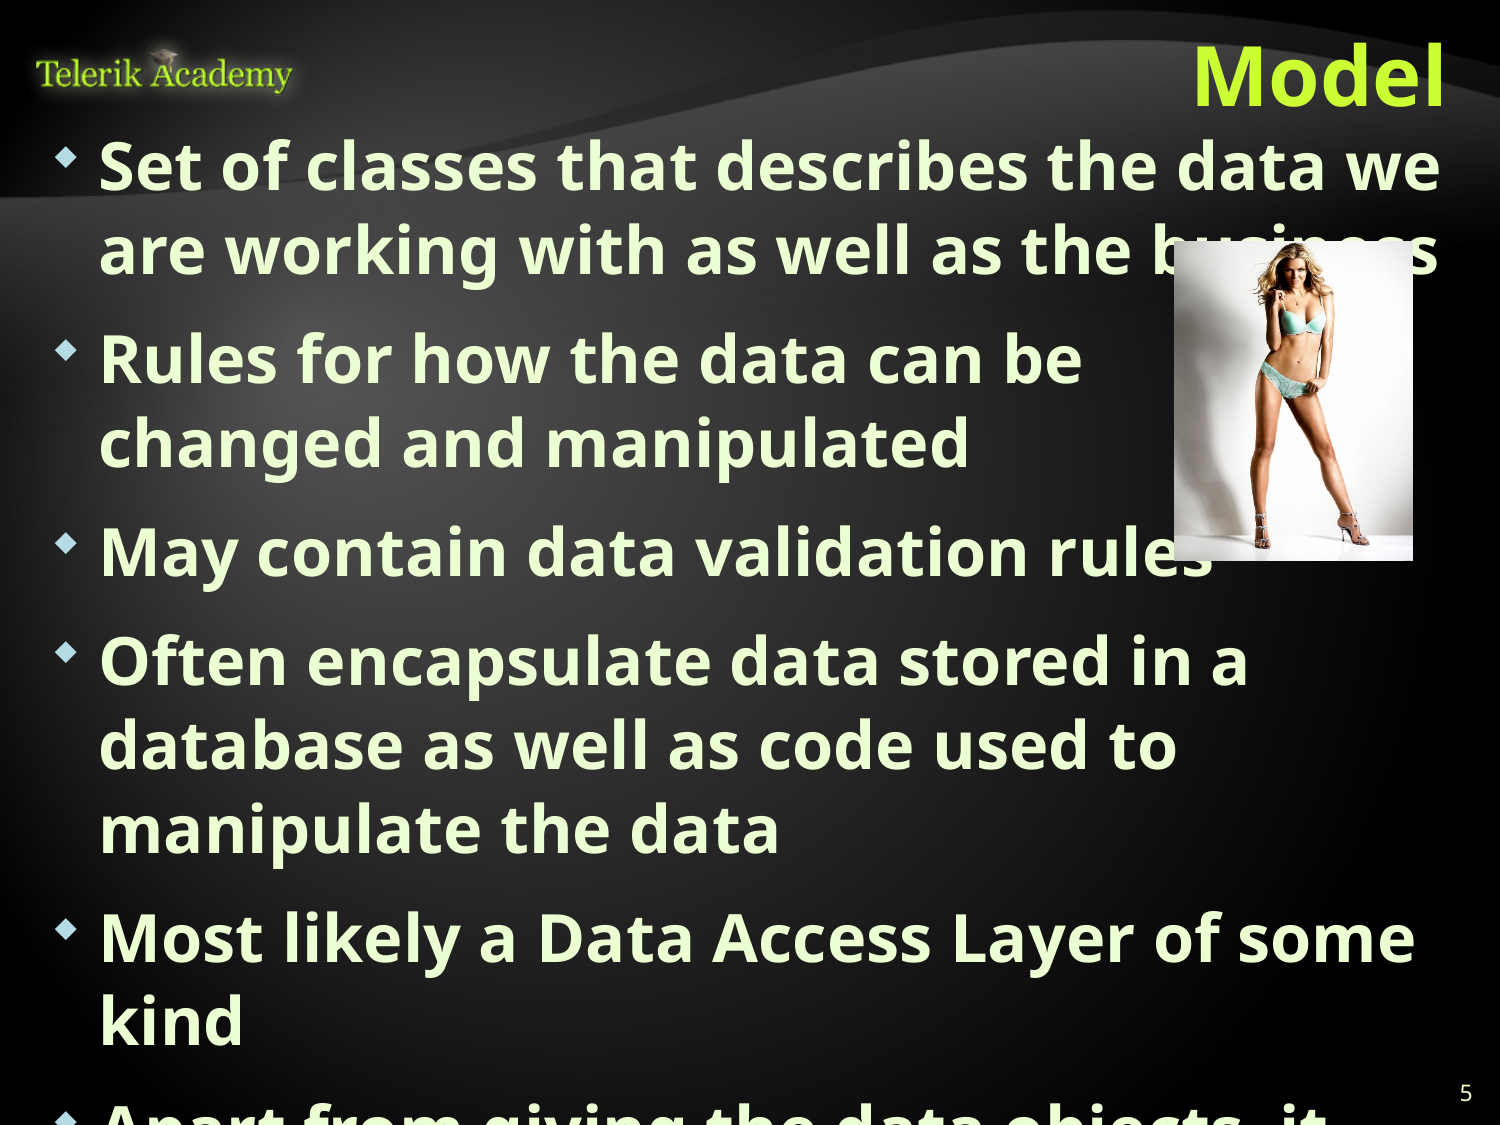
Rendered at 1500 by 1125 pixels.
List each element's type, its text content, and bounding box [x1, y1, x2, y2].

picture [0, 0, 1500, 1125]
title Model [300, 12, 1463, 112]
list Set of classes that describes the data we are working with as well as the business Rules for how the data can be changed and manipulated May contain data validation rules Often encapsulate data stored in a database as well as code used to manipulate the data Most likely a Data Access Layer of some kind Apart from giving the data objects, it doesn't have significance in the framework [37, 112, 1463, 1088]
slide_number 5 [1412, 1074, 1488, 1113]
